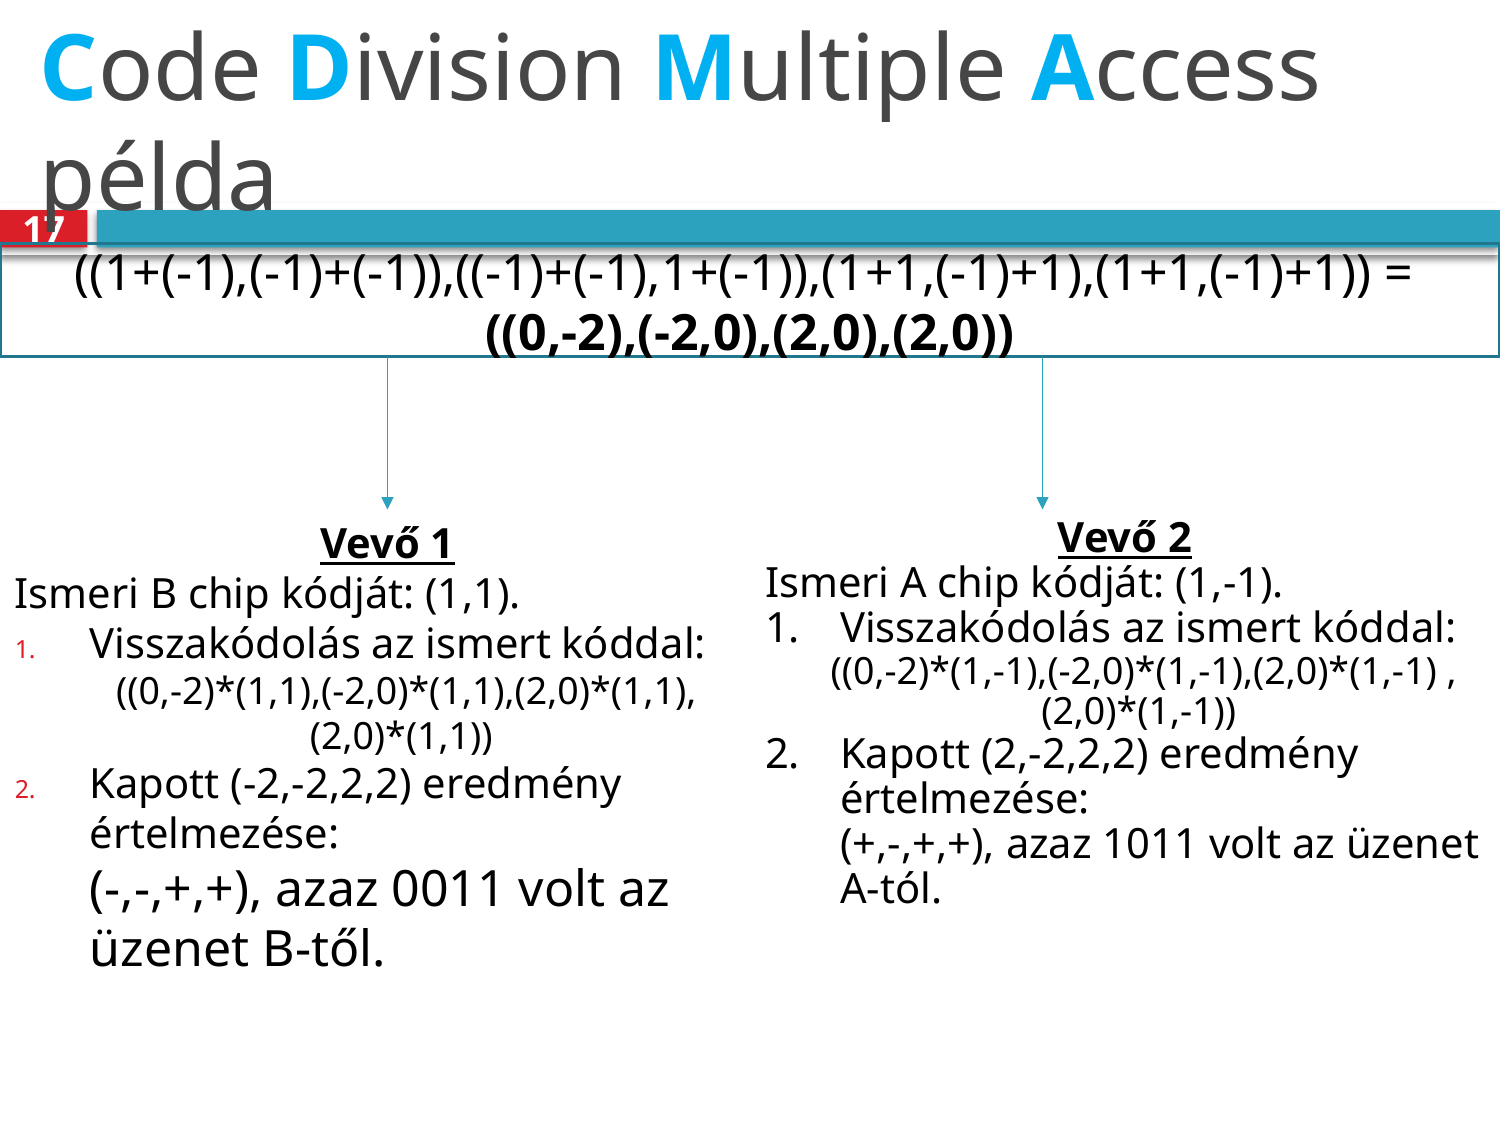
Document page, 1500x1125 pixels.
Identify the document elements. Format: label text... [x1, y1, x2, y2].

title Code Division Multiple Access példa [24, 37, 1475, 200]
text_box ((1+(-1),(-1)+(-1)),((-1)+(-1),1+(-1)),(1+1,(-1)+1),(1+1,(-1)+1)) = ((0,-2),(-2,0),(2,0),(2,0)) [0, 242, 1500, 358]
slide_number 17 [0, 206, 88, 257]
text_box Vevő 2 Ismeri A chip kódját: (1,-1). Visszakódolás az ismert kóddal: ((0,-2)*(1,-1),(-2,0)*(1,-1),(2,0)*(1,-1) ,(2,0)*(1,-1)) Kapott (2,-2,2,2) eredmény értelmezése: (+,-,+,+), azaz 1011 volt az üzenet A-tól. [749, 509, 1500, 1087]
list Vevő 1 Ismeri B chip kódját: (1,1). Visszakódolás az ismert kóddal: ((0,-2)*(1,1),(-2,0)*(1,1),(2,0)*(1,1),(2,0)*(1,1)) Kapott (-2,-2,2,2) eredmény értelmezése: (-,-,+,+), azaz 0011 volt az üzenet B-től. [0, 509, 749, 1087]
